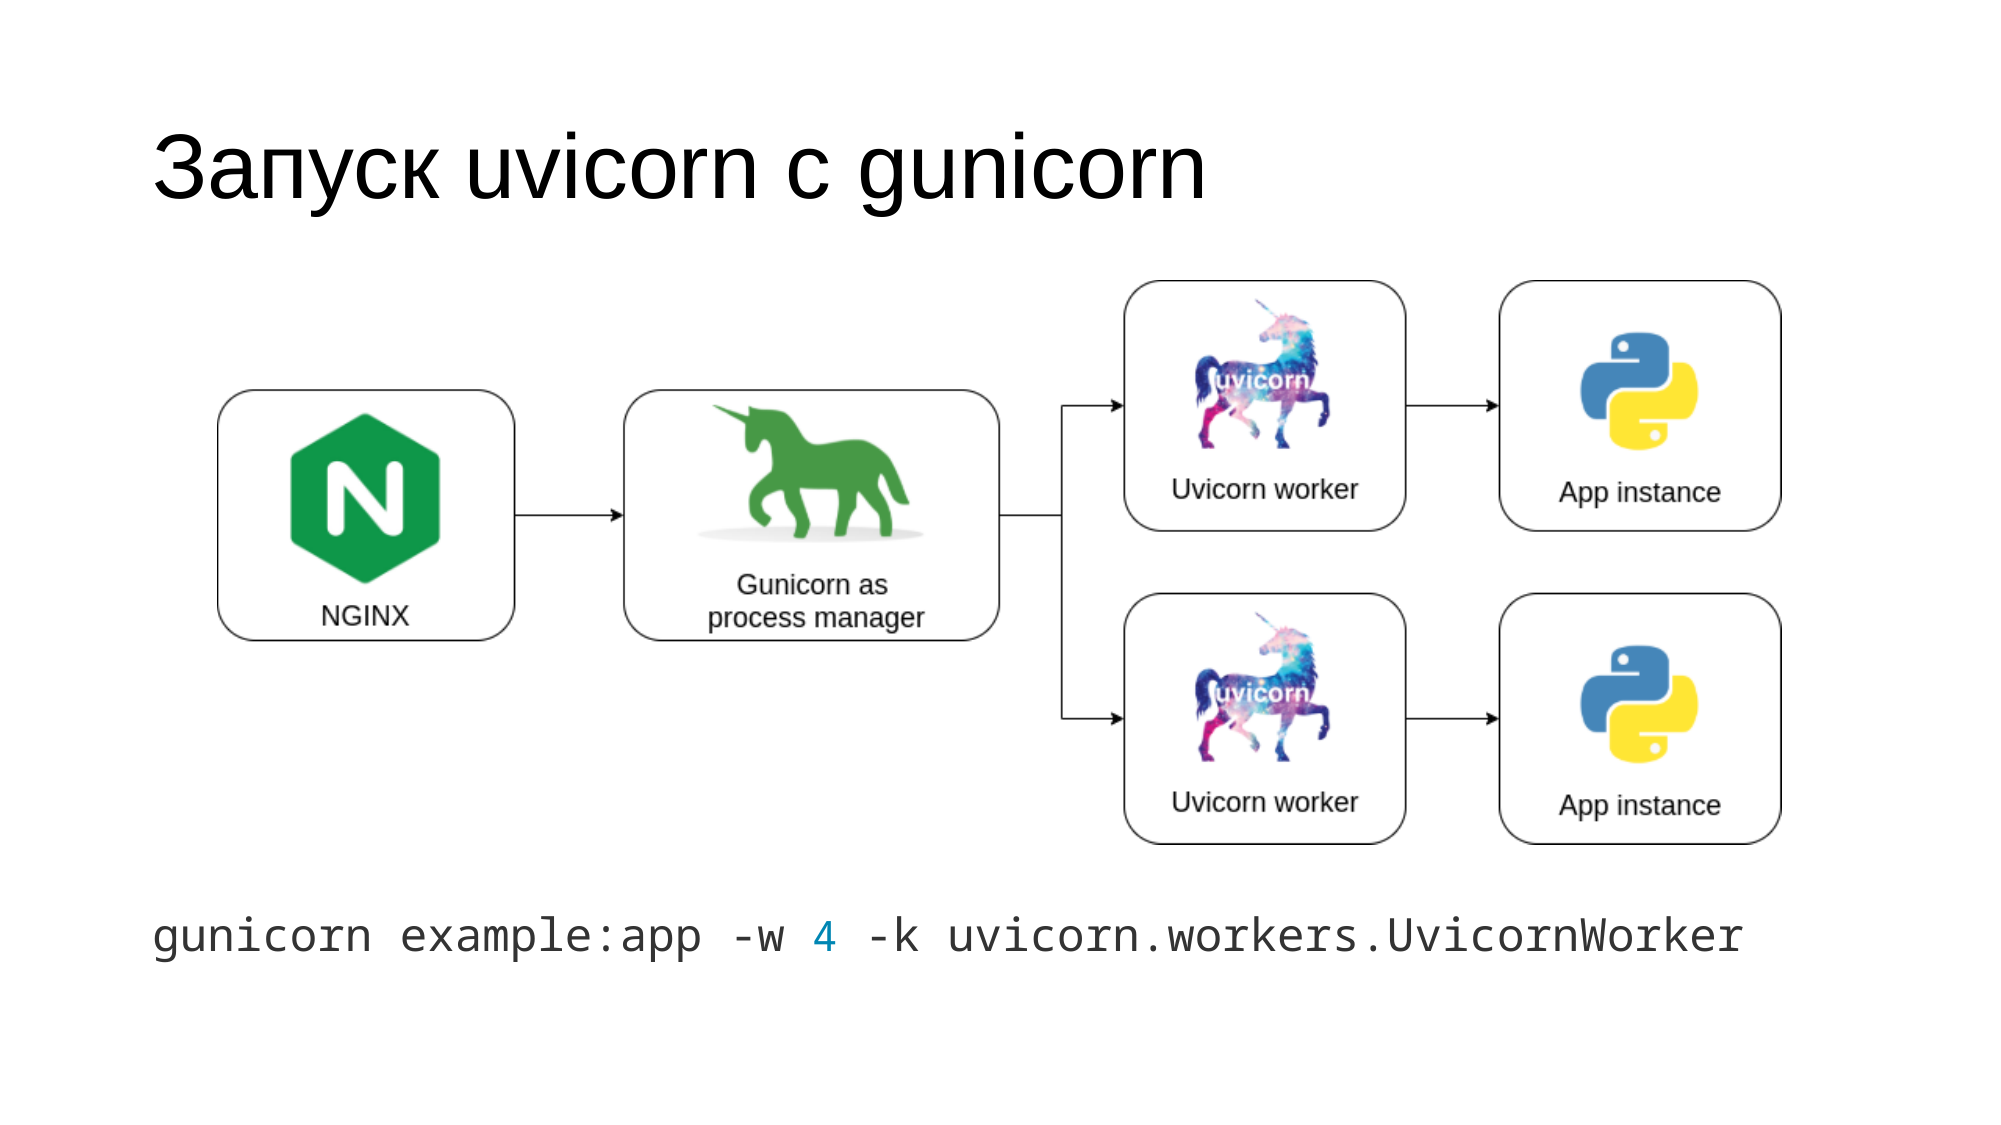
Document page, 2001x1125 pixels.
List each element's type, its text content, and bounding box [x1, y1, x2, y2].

title Запуск uvicorn с gunicorn [137, 59, 1863, 278]
picture [217, 280, 1783, 845]
list gunicorn example:app -w 4 -k uvicorn.workers.UvicornWorker [137, 904, 1863, 1030]
